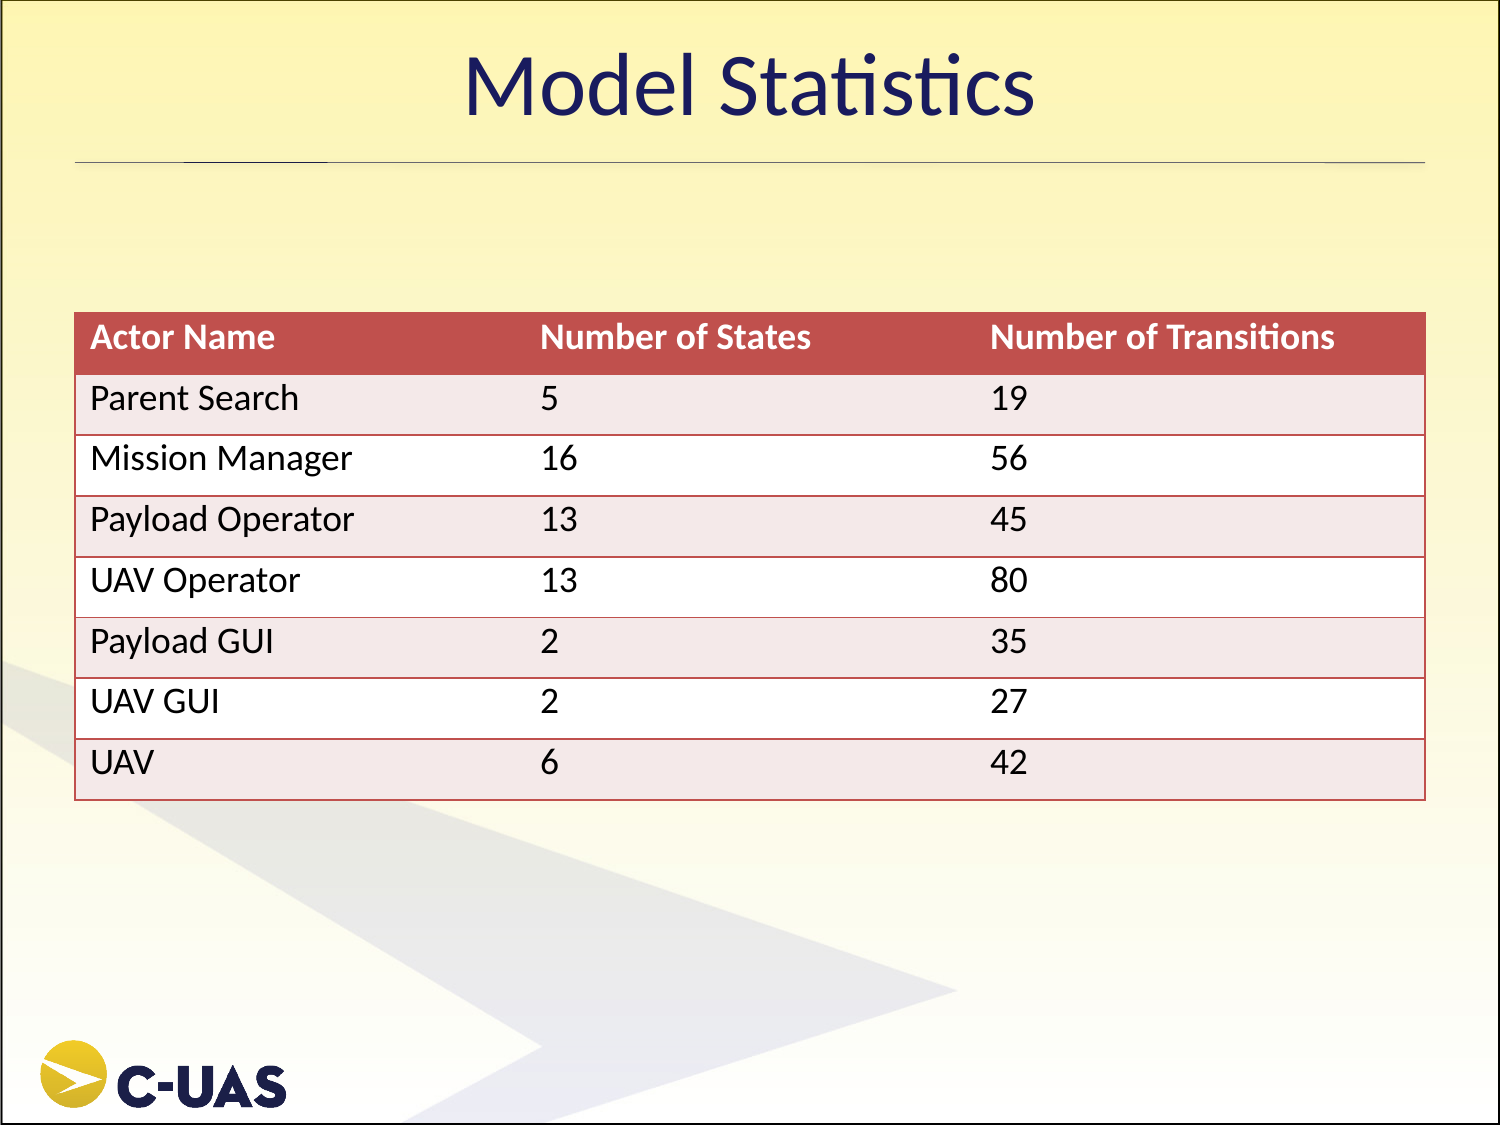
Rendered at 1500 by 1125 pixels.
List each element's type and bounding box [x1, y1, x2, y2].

table_header [76, 314, 1424, 373]
table_cell [76, 436, 1424, 495]
table_cell [76, 375, 1424, 434]
table_cell [76, 740, 1424, 799]
table_cell [76, 497, 1424, 556]
table_cell [76, 558, 1424, 617]
table_cell [76, 618, 1424, 677]
title [75, 21, 1425, 163]
table_cell [76, 679, 1424, 738]
picture [0, 0, 1500, 1125]
